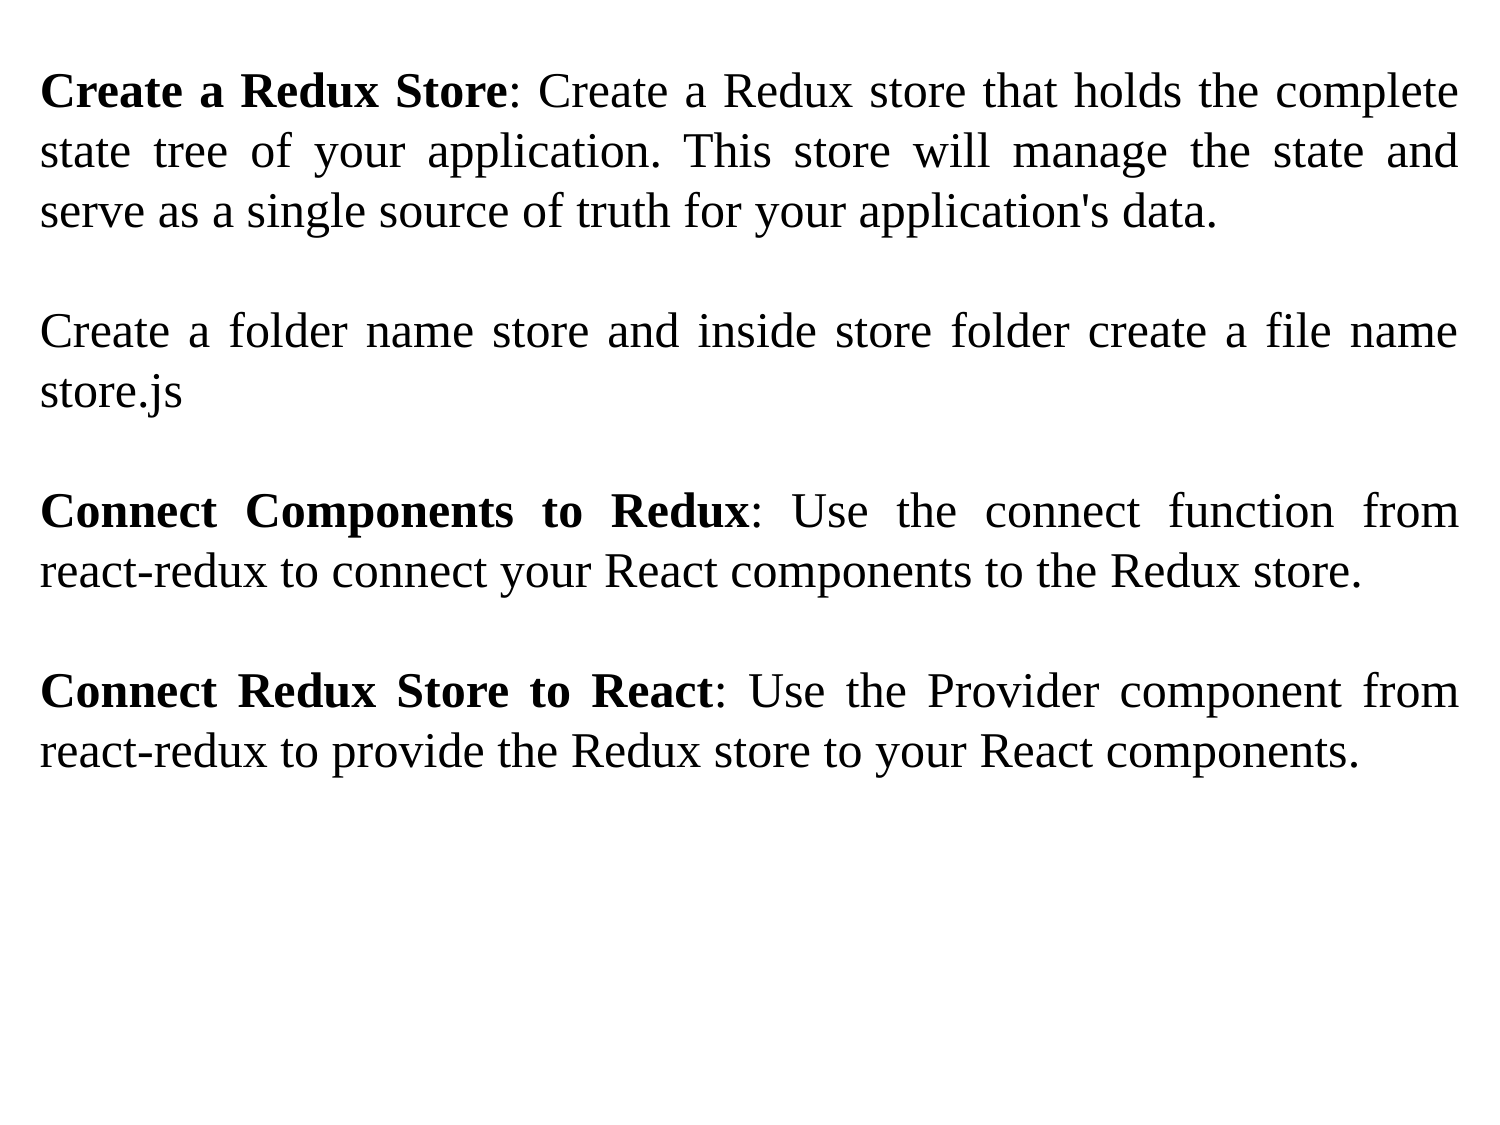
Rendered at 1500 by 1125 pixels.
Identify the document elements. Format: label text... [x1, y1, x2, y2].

text_box Create a Redux Store: Create a Redux store that holds the complete state tree of your application. This store will manage the state and serve as a single source of truth for your application's data. Create a folder name store and inside store folder create a file name store.js Connect Components to Redux: Use the connect function from react-redux to connect your React components to the Redux store. Connect Redux Store to React: Use the Provider component from react-redux to provide the Redux store to your React components. [24, 49, 1475, 785]
